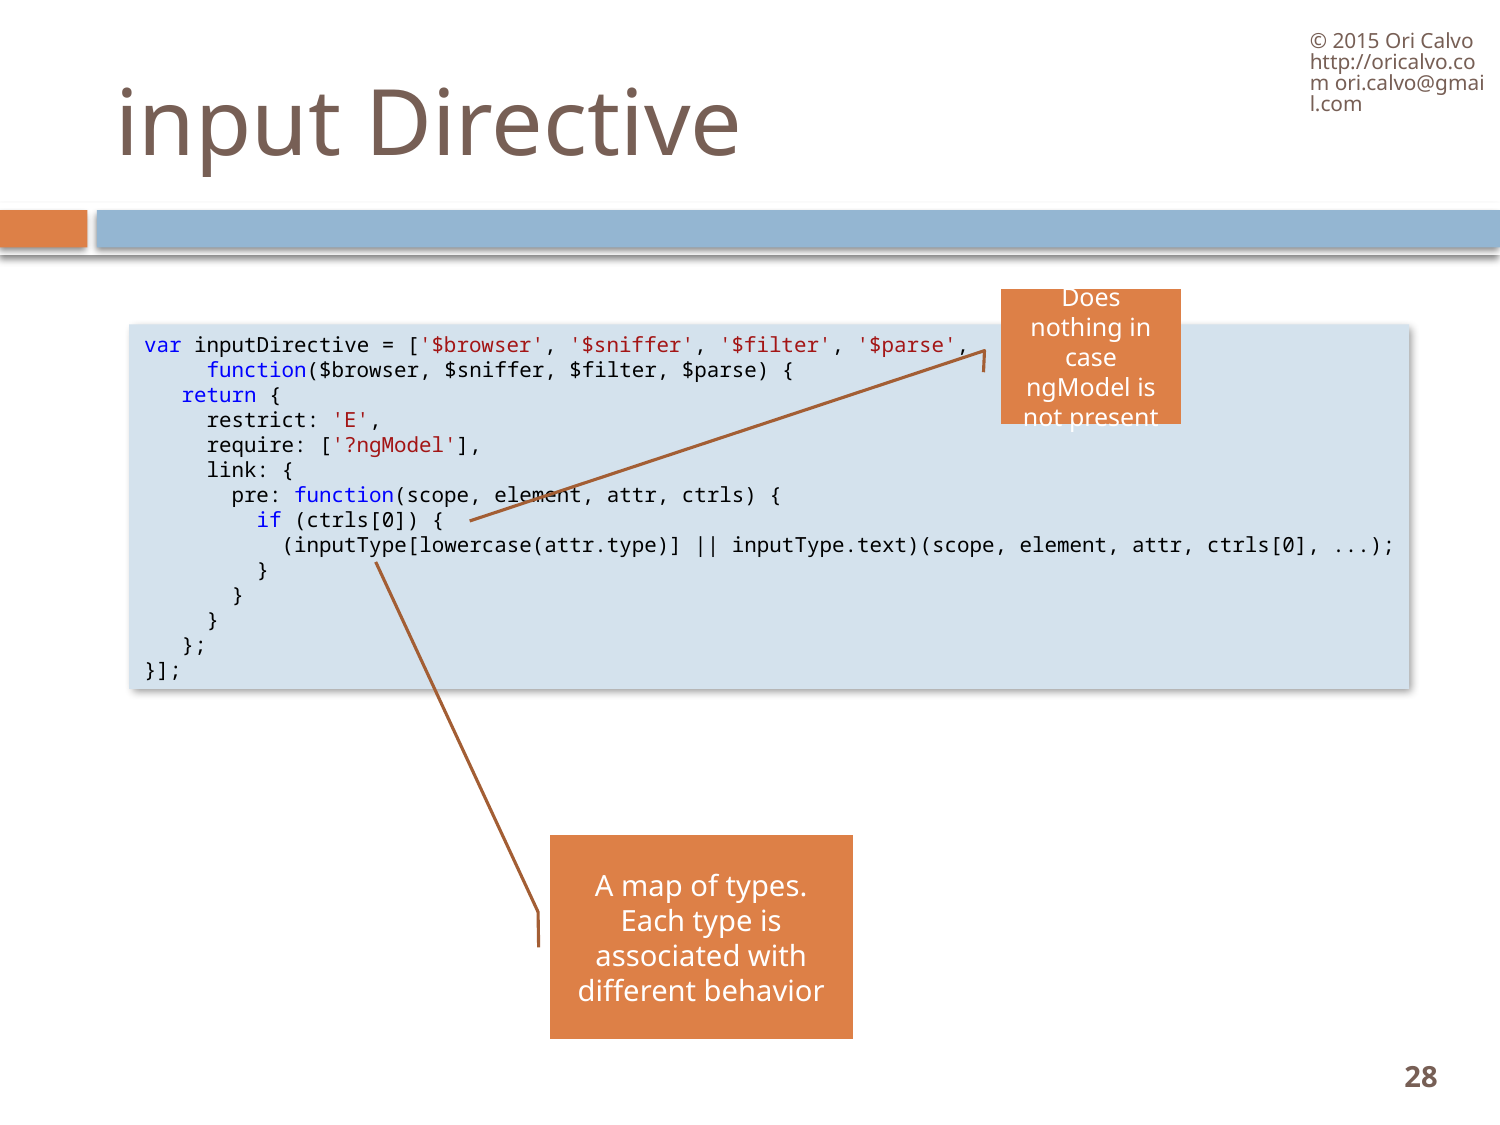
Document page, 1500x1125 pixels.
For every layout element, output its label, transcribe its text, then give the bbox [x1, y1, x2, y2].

text_box Does nothing in case ngModel is not present [1001, 289, 1181, 424]
text_box var inputDirective = ['$browser', '$sniffer', '$filter', '$parse', function($browser, $sniffer, $filter, $parse) { return { restrict: 'E', require: ['?ngModel'], link: { pre: function(scope, element, attr, ctrls) { if (ctrls[0]) { (inputType[lowercase(attr.type)] || inputType.text)(scope, element, attr, ctrls[0], ...); } } } }; }]; [129, 324, 1410, 689]
title input Directive [100, 37, 1438, 200]
footer © 2015 Ori Calvo http://oricalvo.com ori.calvo@gmail.com [1295, 0, 1500, 85]
text_box Does nothing in case ngModel is not present [469, 349, 987, 523]
text_box A map of types. Each type is associated with different behavior [550, 835, 853, 1039]
text_box A map of types. Each type is associated with different behavior [374, 561, 541, 948]
